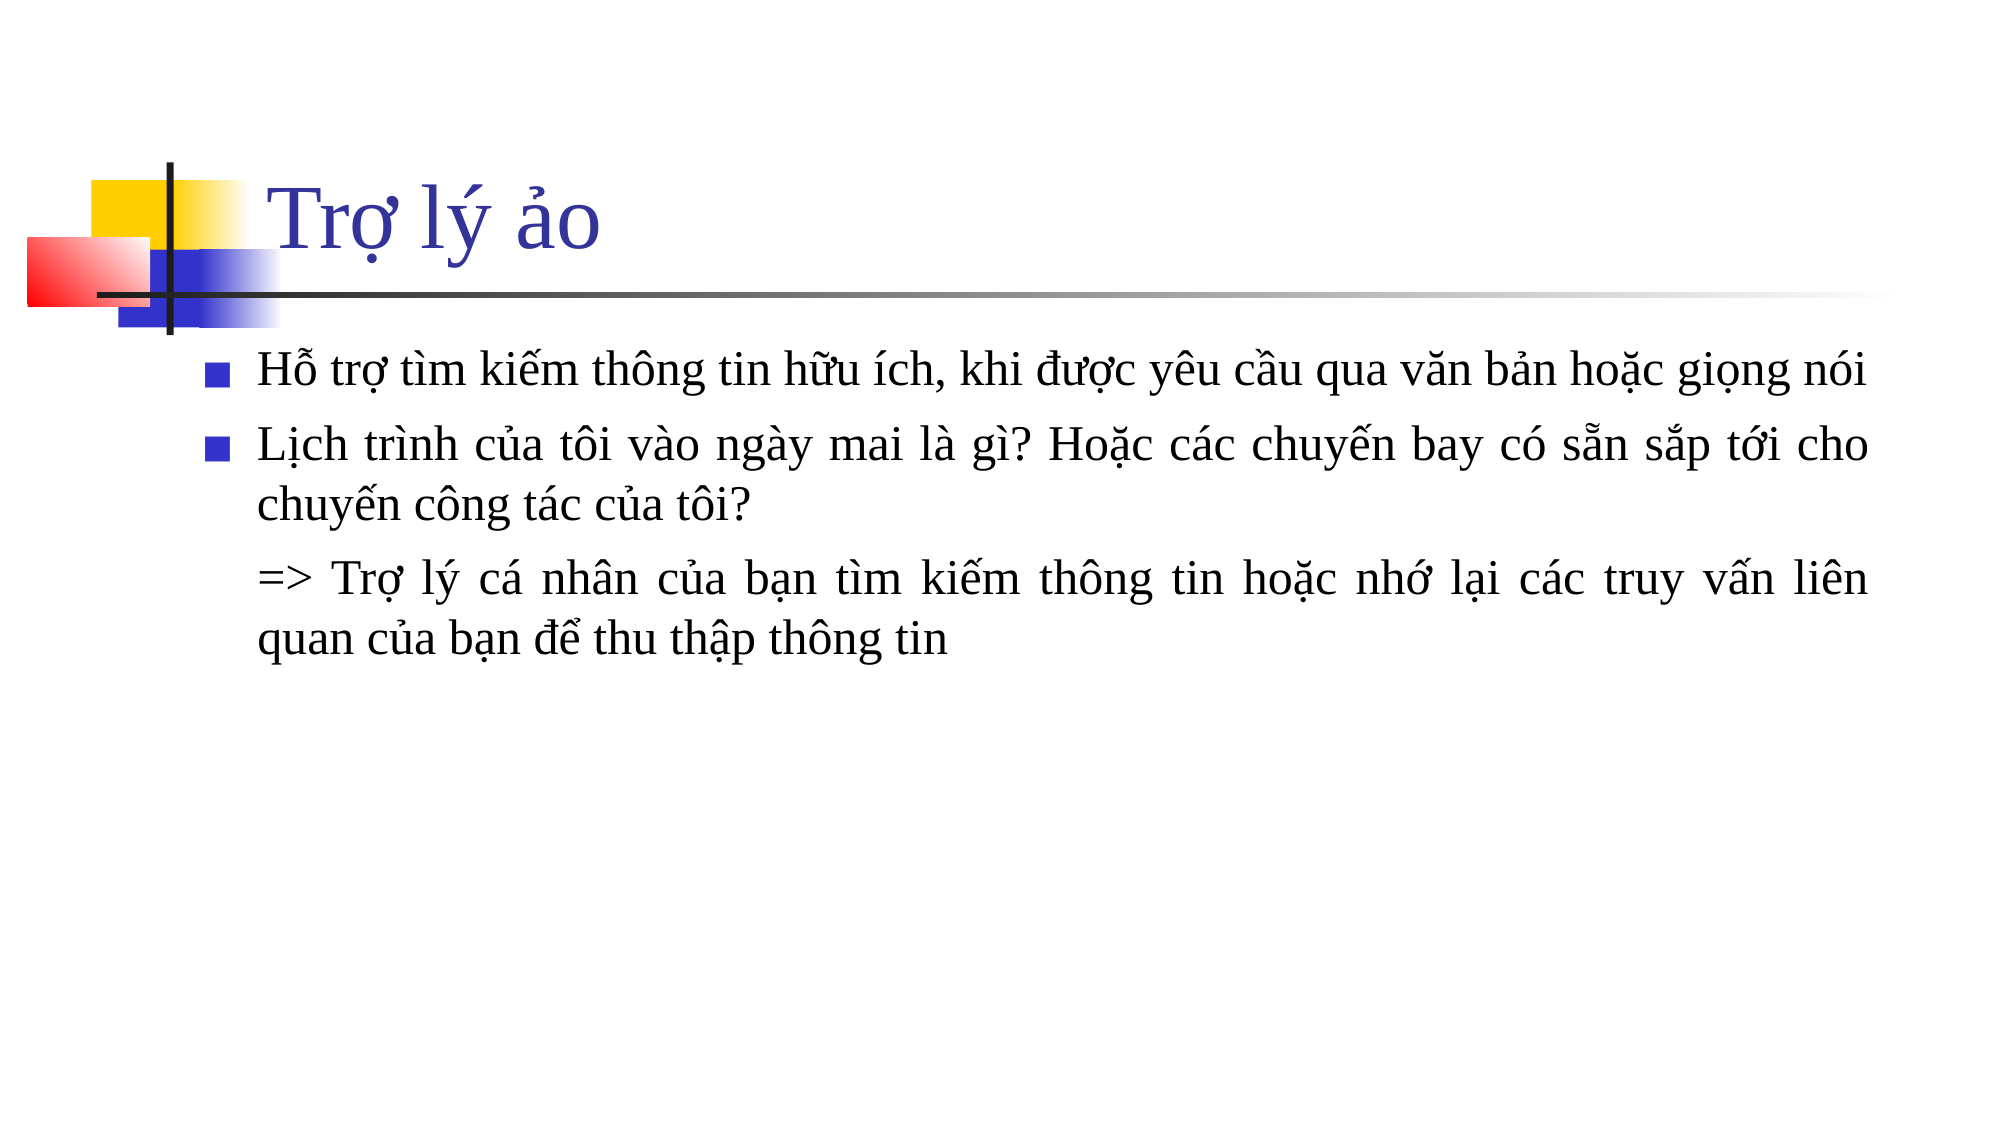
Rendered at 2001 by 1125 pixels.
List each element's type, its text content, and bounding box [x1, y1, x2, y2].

title Trợ lý ảo [251, 34, 1956, 275]
list Hỗ trợ tìm kiếm thông tin hữu ích, khi được yêu cầu qua văn bản hoặc giọng nói Lịch trình của tôi vào ngày mai là gì? Hoặc các chuyến bay có sẵn sắp tới cho chuyến công tác của tôi? => Trợ lý cá nhân của bạn tìm kiếm thông tin hoặc nhớ lại các truy vấn liên quan của bạn để thu thập thông tin [185, 328, 1886, 1003]
